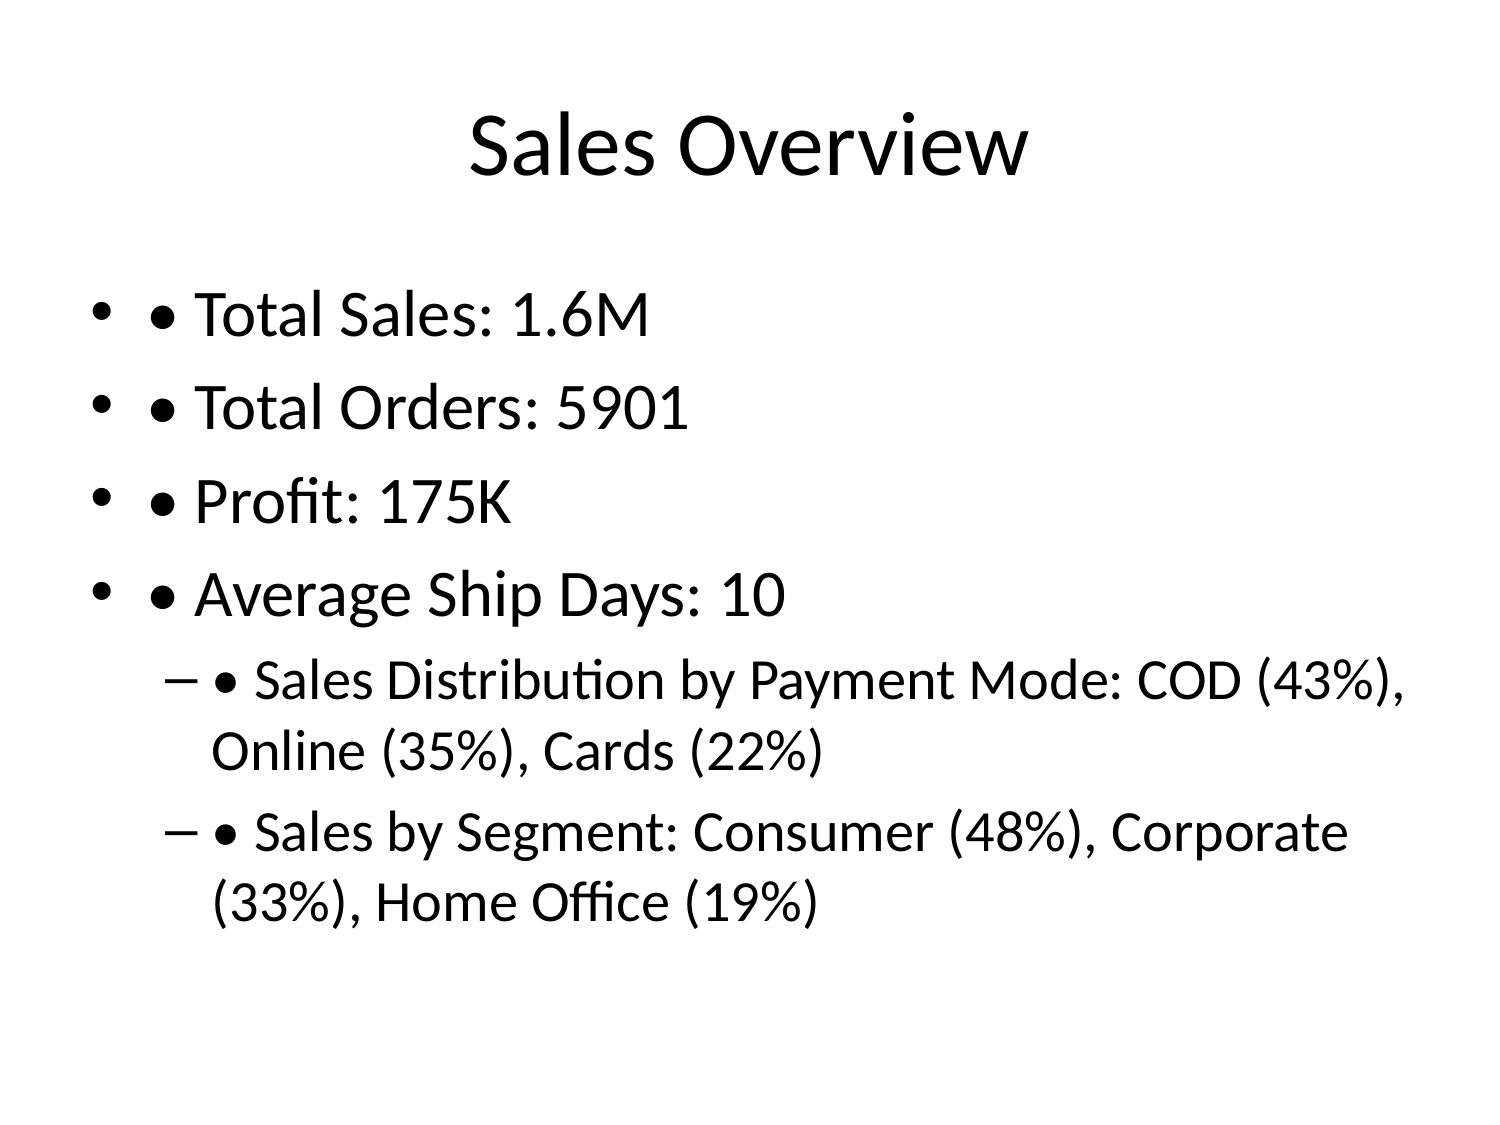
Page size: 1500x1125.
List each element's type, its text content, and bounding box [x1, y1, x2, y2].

title Sales Overview [75, 45, 1425, 233]
list • Total Sales: 1.6M • Total Orders: 5901 • Profit: 175K • Average Ship Days: 10 • Sales Distribution by Payment Mode: COD (43%), Online (35%), Cards (22%) • Sales by Segment: Consumer (48%), Corporate (33%), Home Office (19%) [75, 262, 1425, 1005]
